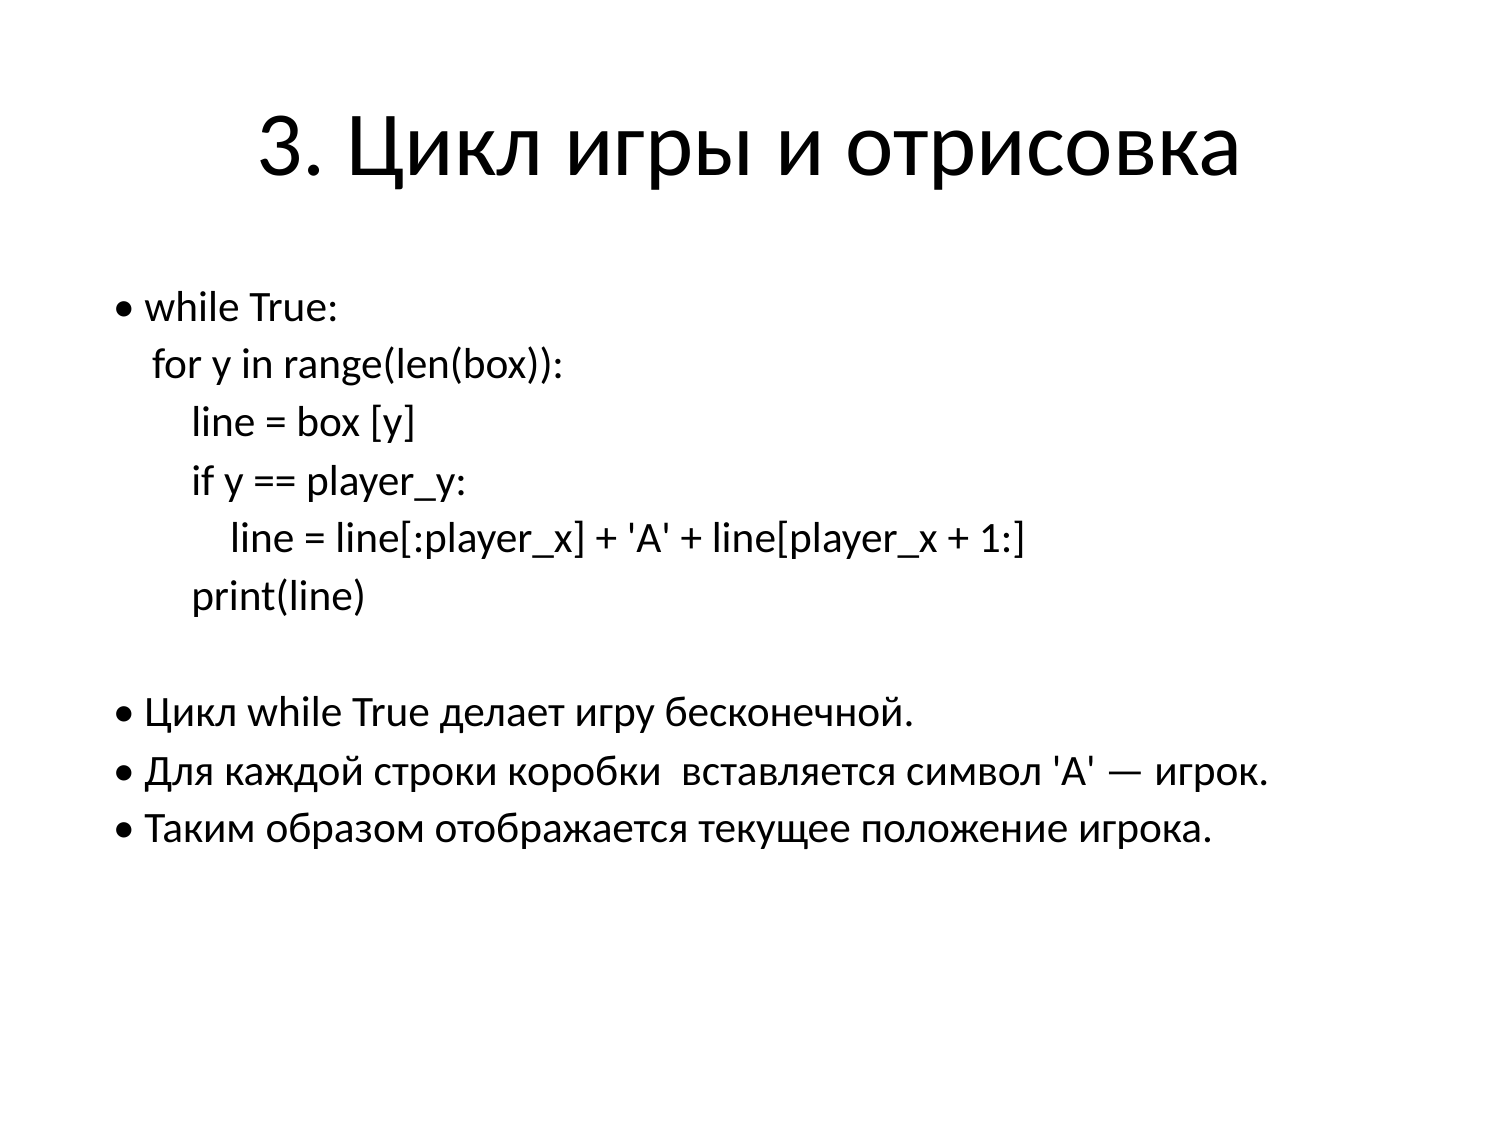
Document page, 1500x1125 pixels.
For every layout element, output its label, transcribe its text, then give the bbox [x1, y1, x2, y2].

list • while True: for y in range(len(box)): line = box [y] if y == player_y: line = line[:player_x] + 'A' + line[player_x + 1:] print(line) • Цикл while True делает игру бесконечной. • Для каждой строки коробки вставляется символ 'A' — игрок. • Таким образом отображается текущее положение игрока. [98, 270, 1425, 865]
title 3. Цикл игры и отрисовка [75, 45, 1425, 233]
